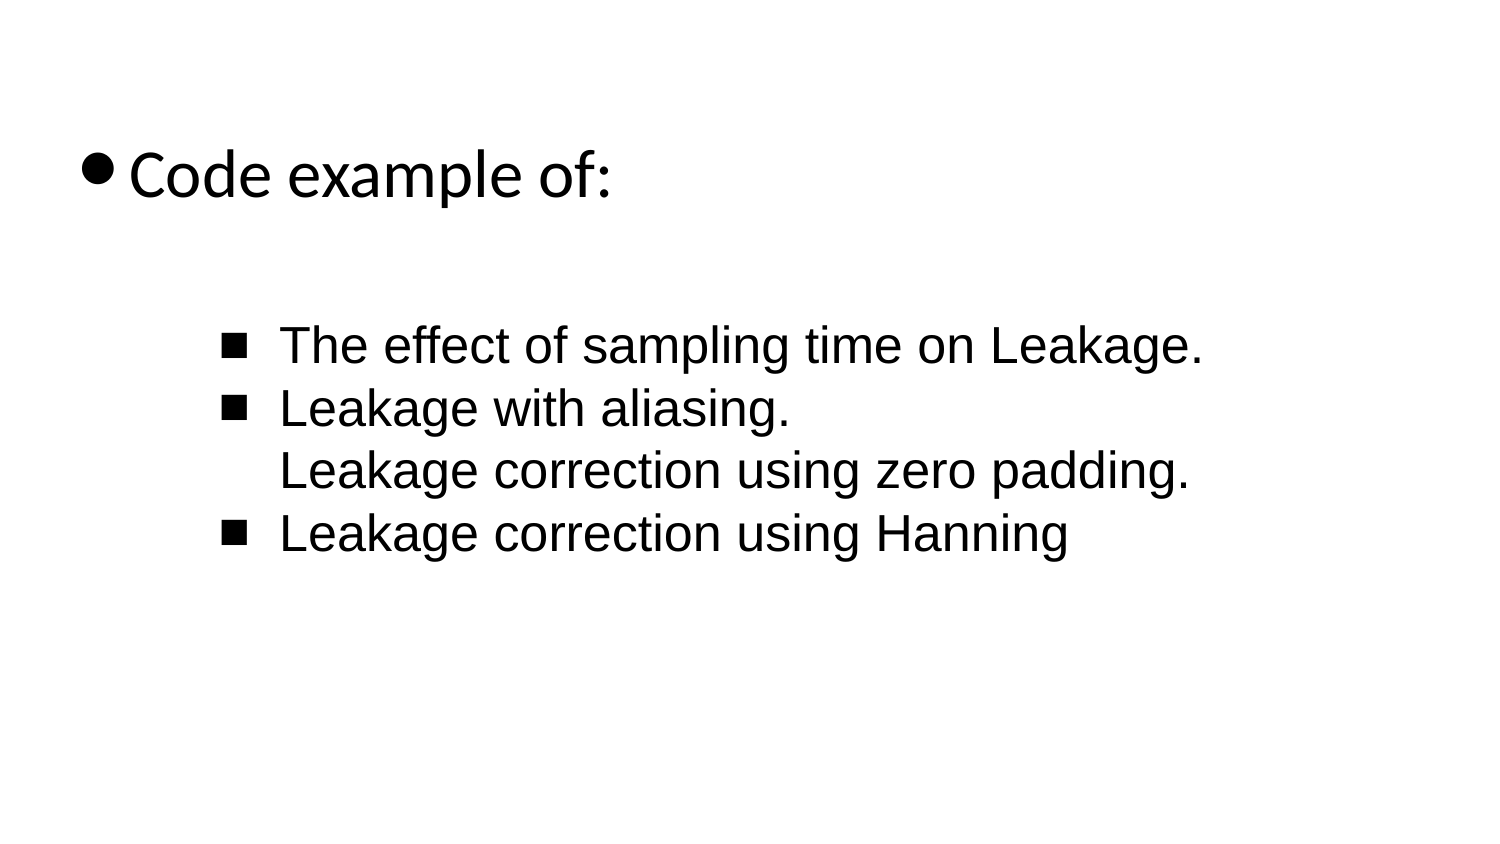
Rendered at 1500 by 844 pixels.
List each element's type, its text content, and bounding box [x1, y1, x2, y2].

title Code example of: The effect of sampling time on Leakage. Leakage with aliasing. Leakage correction using zero padding. Leakage correction using Hanning [42, 0, 1447, 800]
